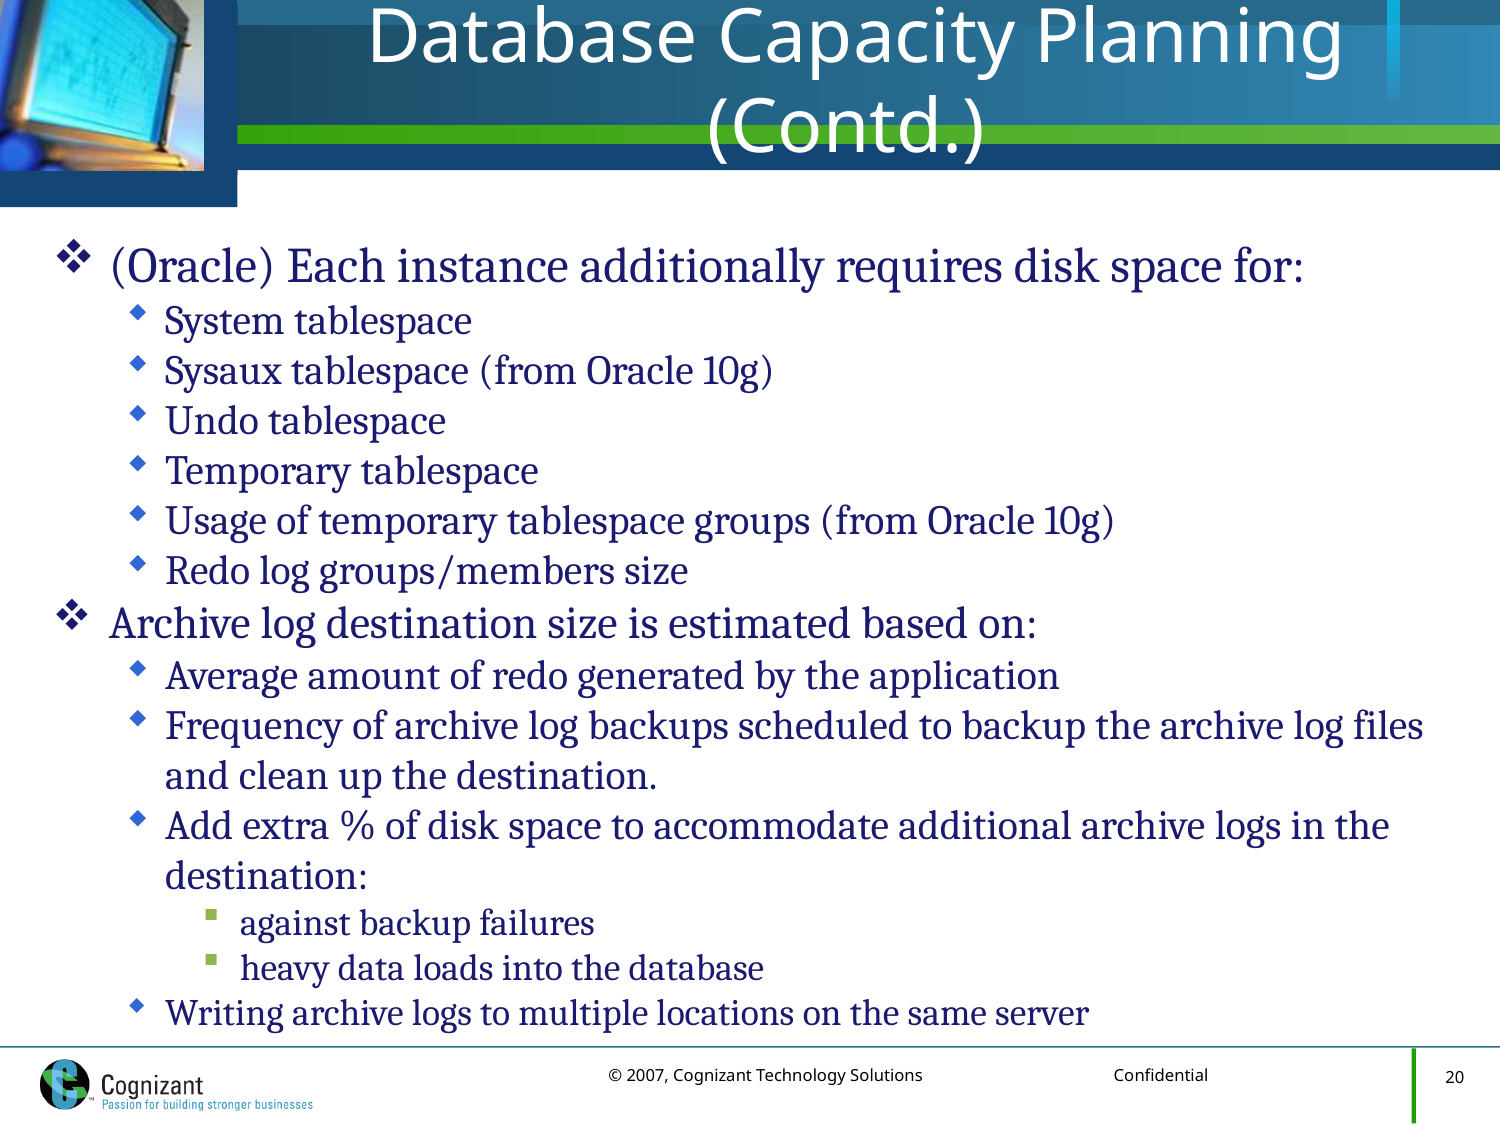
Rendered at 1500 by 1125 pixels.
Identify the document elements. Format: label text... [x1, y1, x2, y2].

picture [39, 1059, 313, 1111]
title Database Capacity Planning (Contd.) [237, 33, 1476, 122]
slide_number 20 [1418, 1058, 1492, 1112]
list (Oracle) Each instance additionally requires disk space for: System tablespace Sysaux tablespace (from Oracle 10g) Undo tablespace Temporary tablespace Usage of temporary tablespace groups (from Oracle 10g) Redo log groups/members size Archive log destination size is estimated based on: Average amount of redo generated by the application Frequency of archive log backups scheduled to backup the archive log files and clean up the destination. Add extra % of disk space to accommodate additional archive logs in the destination: against backup failures heavy data loads into the database Writing archive logs to multiple locations on the same server [37, 224, 1463, 1037]
picture [0, 0, 204, 171]
